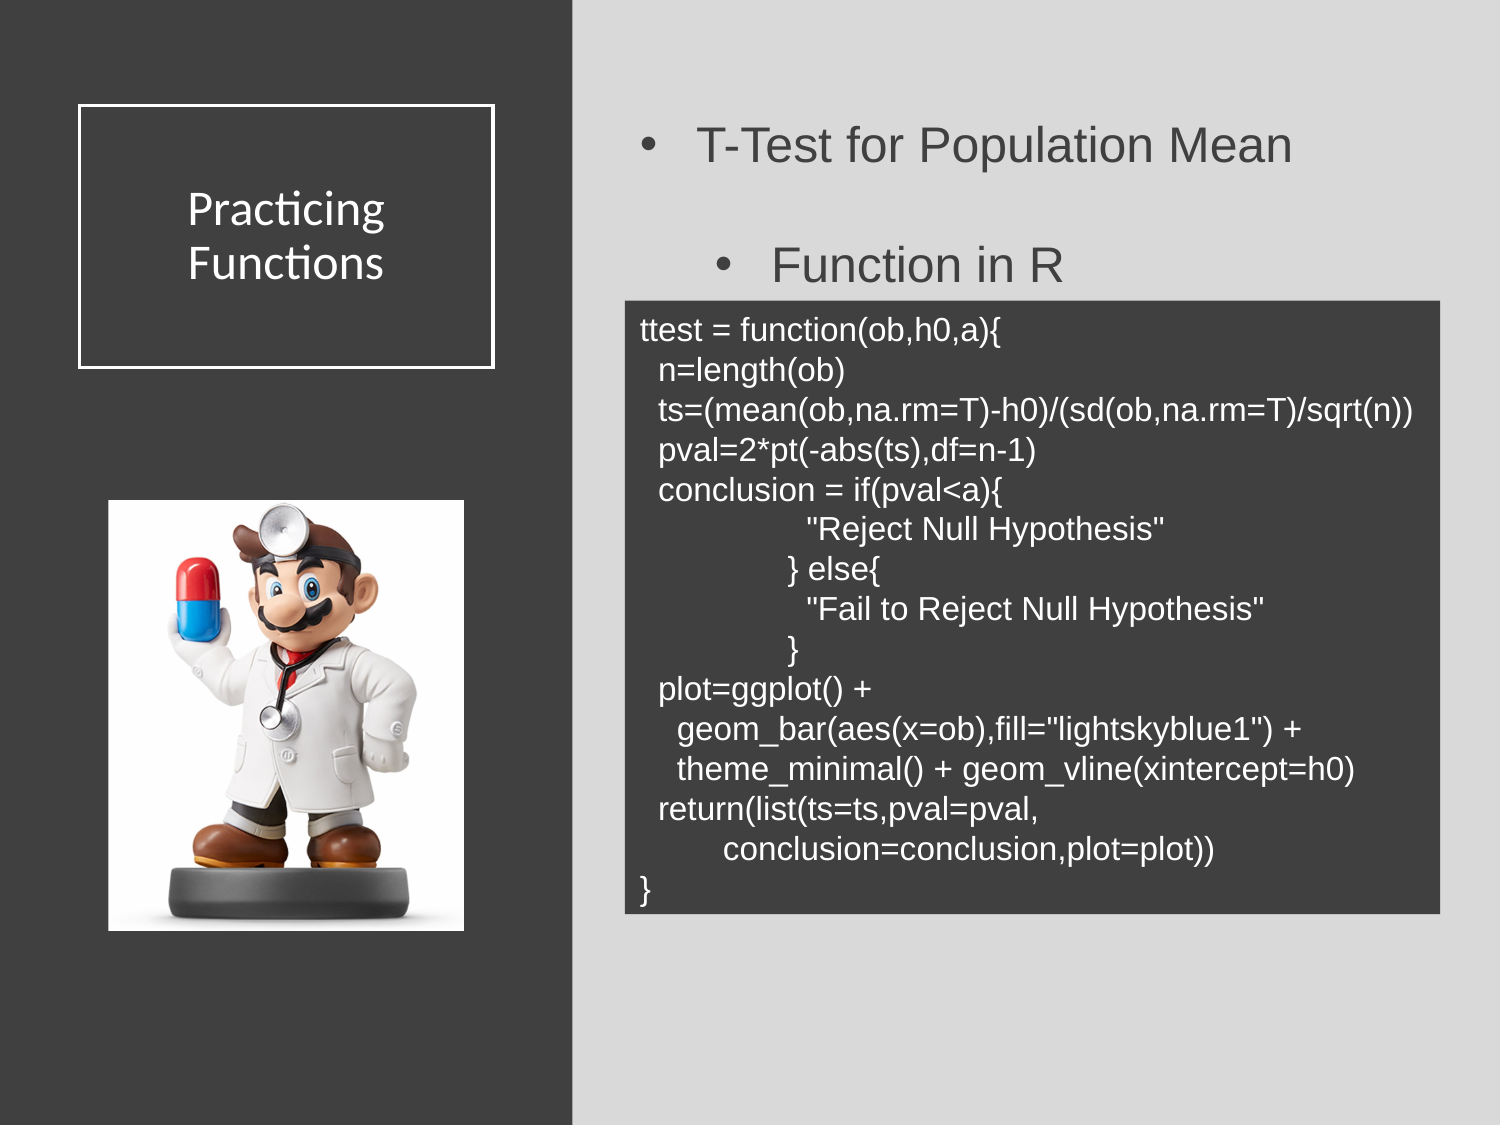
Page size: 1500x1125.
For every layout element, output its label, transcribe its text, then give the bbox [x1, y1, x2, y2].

title Practicing Functions [78, 105, 494, 368]
picture [107, 499, 465, 931]
text_box [0, 0, 573, 1125]
text_box ttest = function(ob,h0,a){ n=length(ob) ts=(mean(ob,na.rm=T)-h0)/(sd(ob,na.rm=T)/sqrt(n)) pval=2*pt(-abs(ts),df=n-1) conclusion = if(pval<a){ "Reject Null Hypothesis" } else{ "Fail to Reject Null Hypothesis" } plot=ggplot() + geom_bar(aes(x=ob),fill="lightskyblue1") + theme_minimal() + geom_vline(xintercept=h0) return(list(ts=ts,pval=pval, conclusion=conclusion,plot=plot)) } [624, 300, 1441, 915]
text_box T-Test for Population Mean Function in R [624, 105, 1488, 421]
